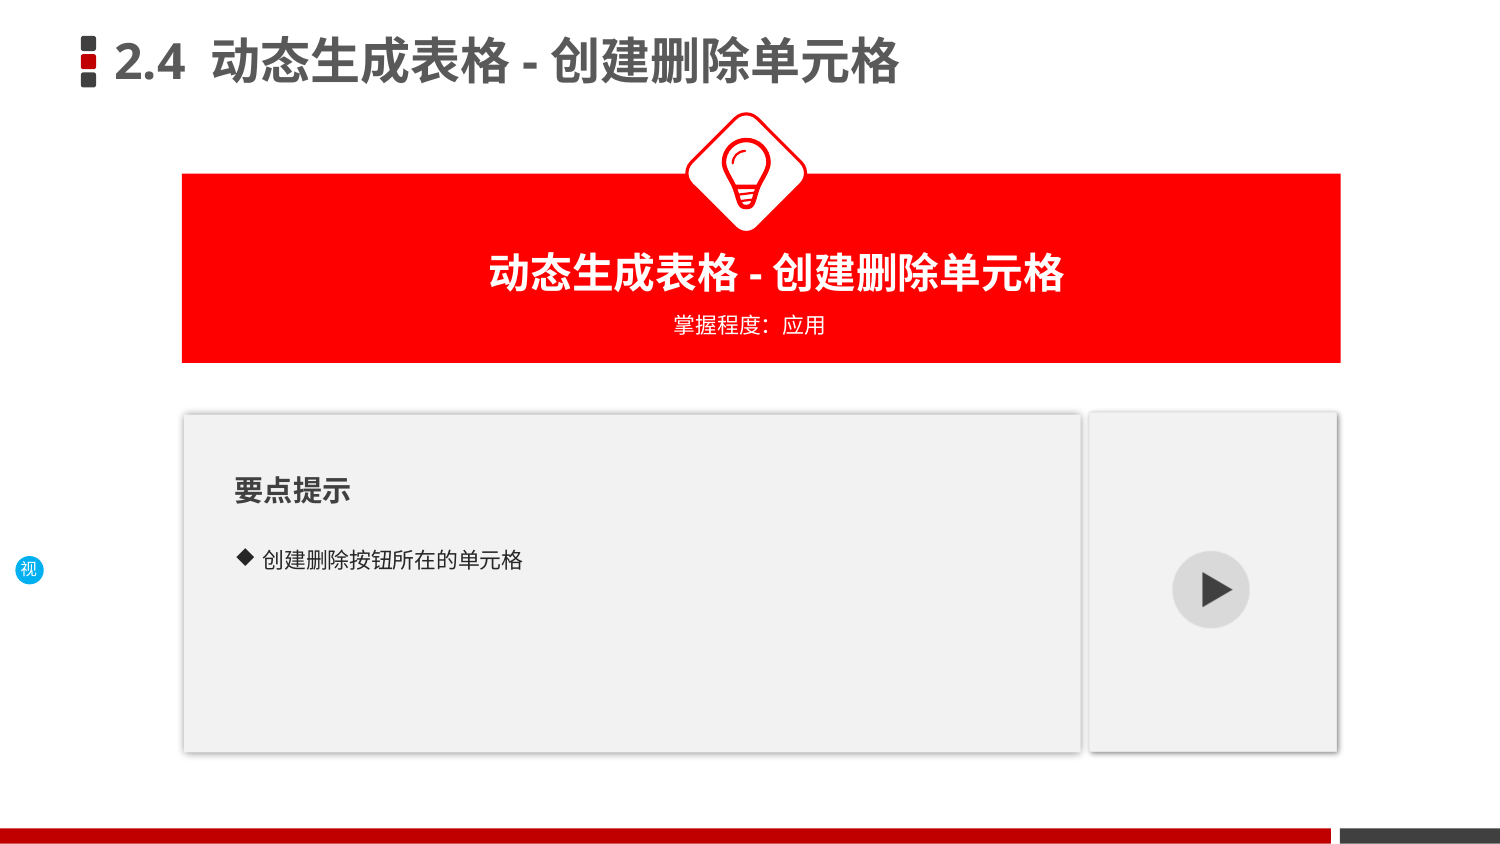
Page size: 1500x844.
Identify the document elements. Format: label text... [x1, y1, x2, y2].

text_box [684, 130, 808, 235]
text_box 2.4 动态生成表格-创建删除单元格 [103, 0, 987, 130]
picture [1082, 405, 1348, 762]
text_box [5, 551, 54, 588]
text_box 要点提示 [219, 465, 797, 515]
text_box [721, 137, 771, 210]
text_box 动态生成表格-创建删除单元格 [372, 239, 1182, 304]
text_box 掌握程度：应用 [496, 304, 1004, 346]
text_box 创建删除按钮所在的单元格 [219, 526, 786, 581]
text_box [182, 412, 1077, 755]
text_box [180, 172, 1343, 365]
